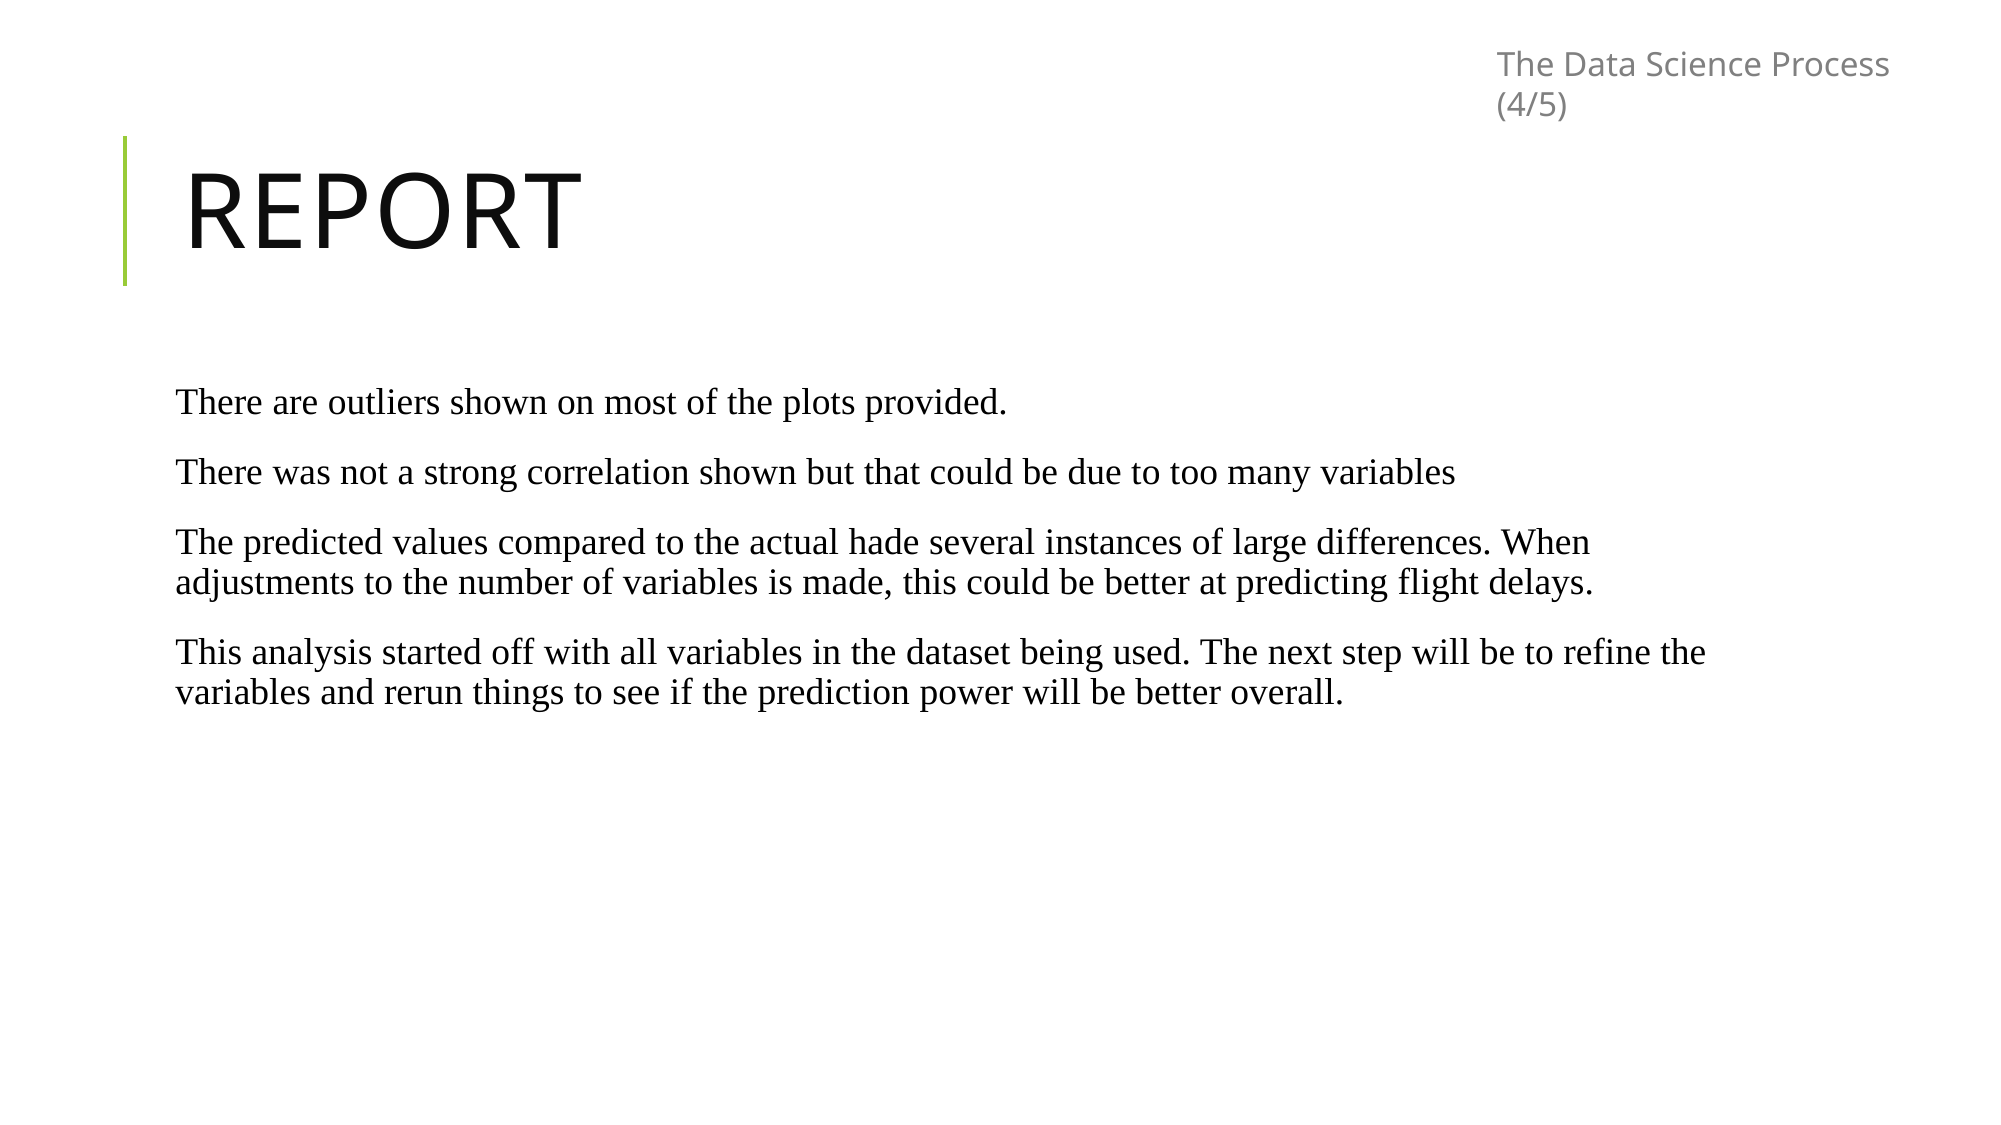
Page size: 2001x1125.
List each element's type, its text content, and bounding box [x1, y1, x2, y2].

text_box The Data Science Process (4/5) [1482, 35, 1933, 131]
title Report [168, 96, 1763, 342]
list There are outliers shown on most of the plots provided. There was not a strong correlation shown but that could be due to too many variables The predicted values compared to the actual hade several instances of large differences. When adjustments to the number of variables is made, this could be better at predicting flight delays. This analysis started off with all variables in the dataset being used. The next step will be to refine the variables and rerun things to see if the prediction power will be better overall. [168, 375, 1763, 1035]
